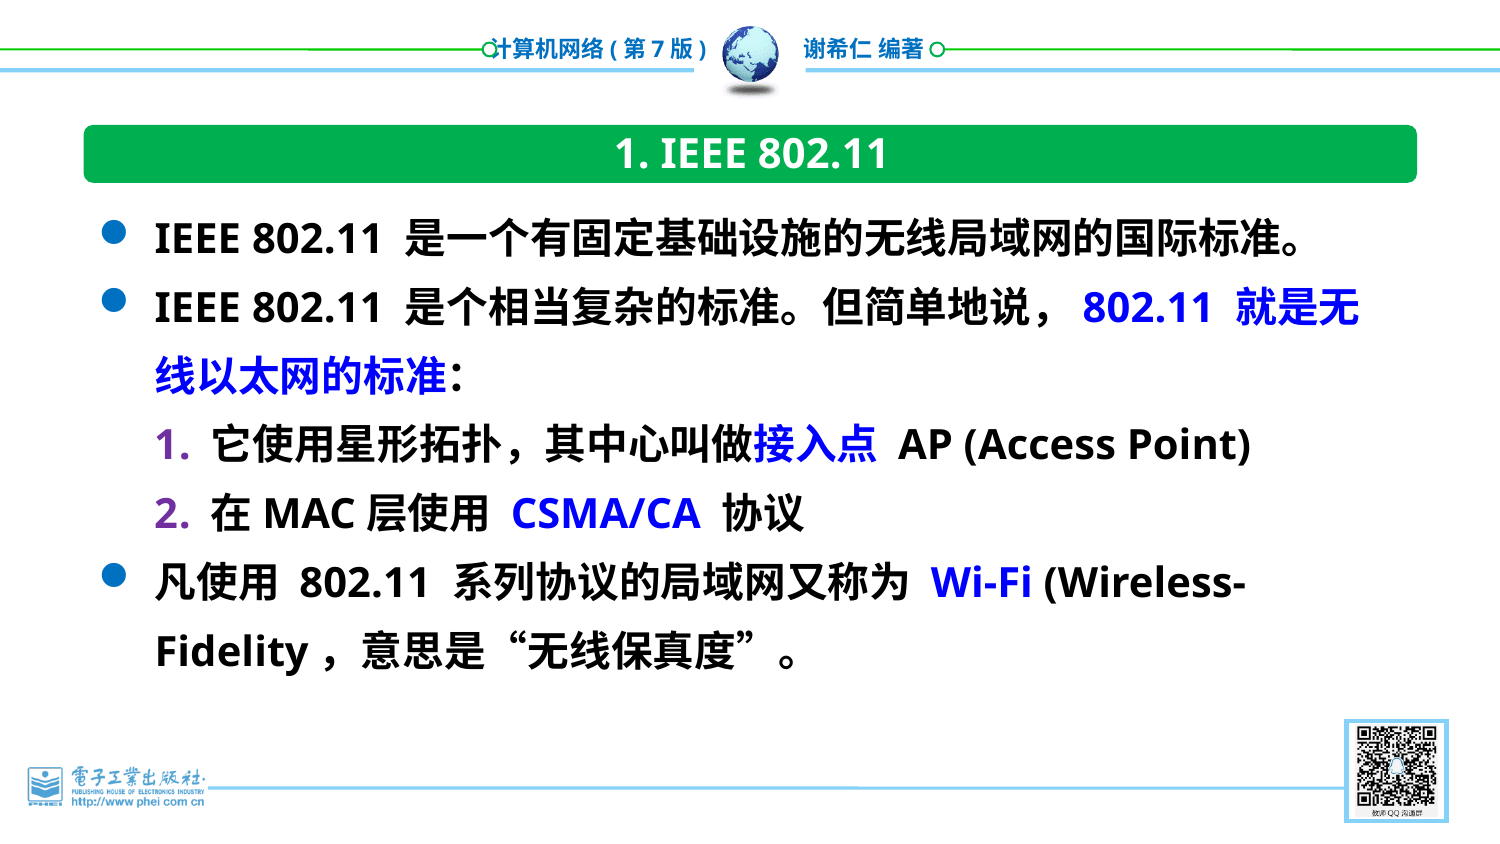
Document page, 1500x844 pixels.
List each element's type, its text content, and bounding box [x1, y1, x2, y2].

text_box IEEE 802.11 是一个有固定基础设施的无线局域网的国际标准。 IEEE 802.11 是个相当复杂的标准。但简单地说，802.11 就是无线以太网的标准： 它使用星形拓扑，其中心叫做接入点 AP (Access Point) 在MAC层使用 CSMA/CA 协议 凡使用 802.11 系列协议的局域网又称为 Wi-Fi (Wireless-Fidelity，意思是“无线保真度”。 [83, 185, 1418, 682]
picture [1355, 724, 1438, 817]
text_box 1. IEEE 802.11 [599, 119, 906, 185]
text_box [83, 124, 599, 183]
text_box [906, 124, 1418, 183]
picture [720, 24, 780, 100]
picture [23, 764, 208, 809]
